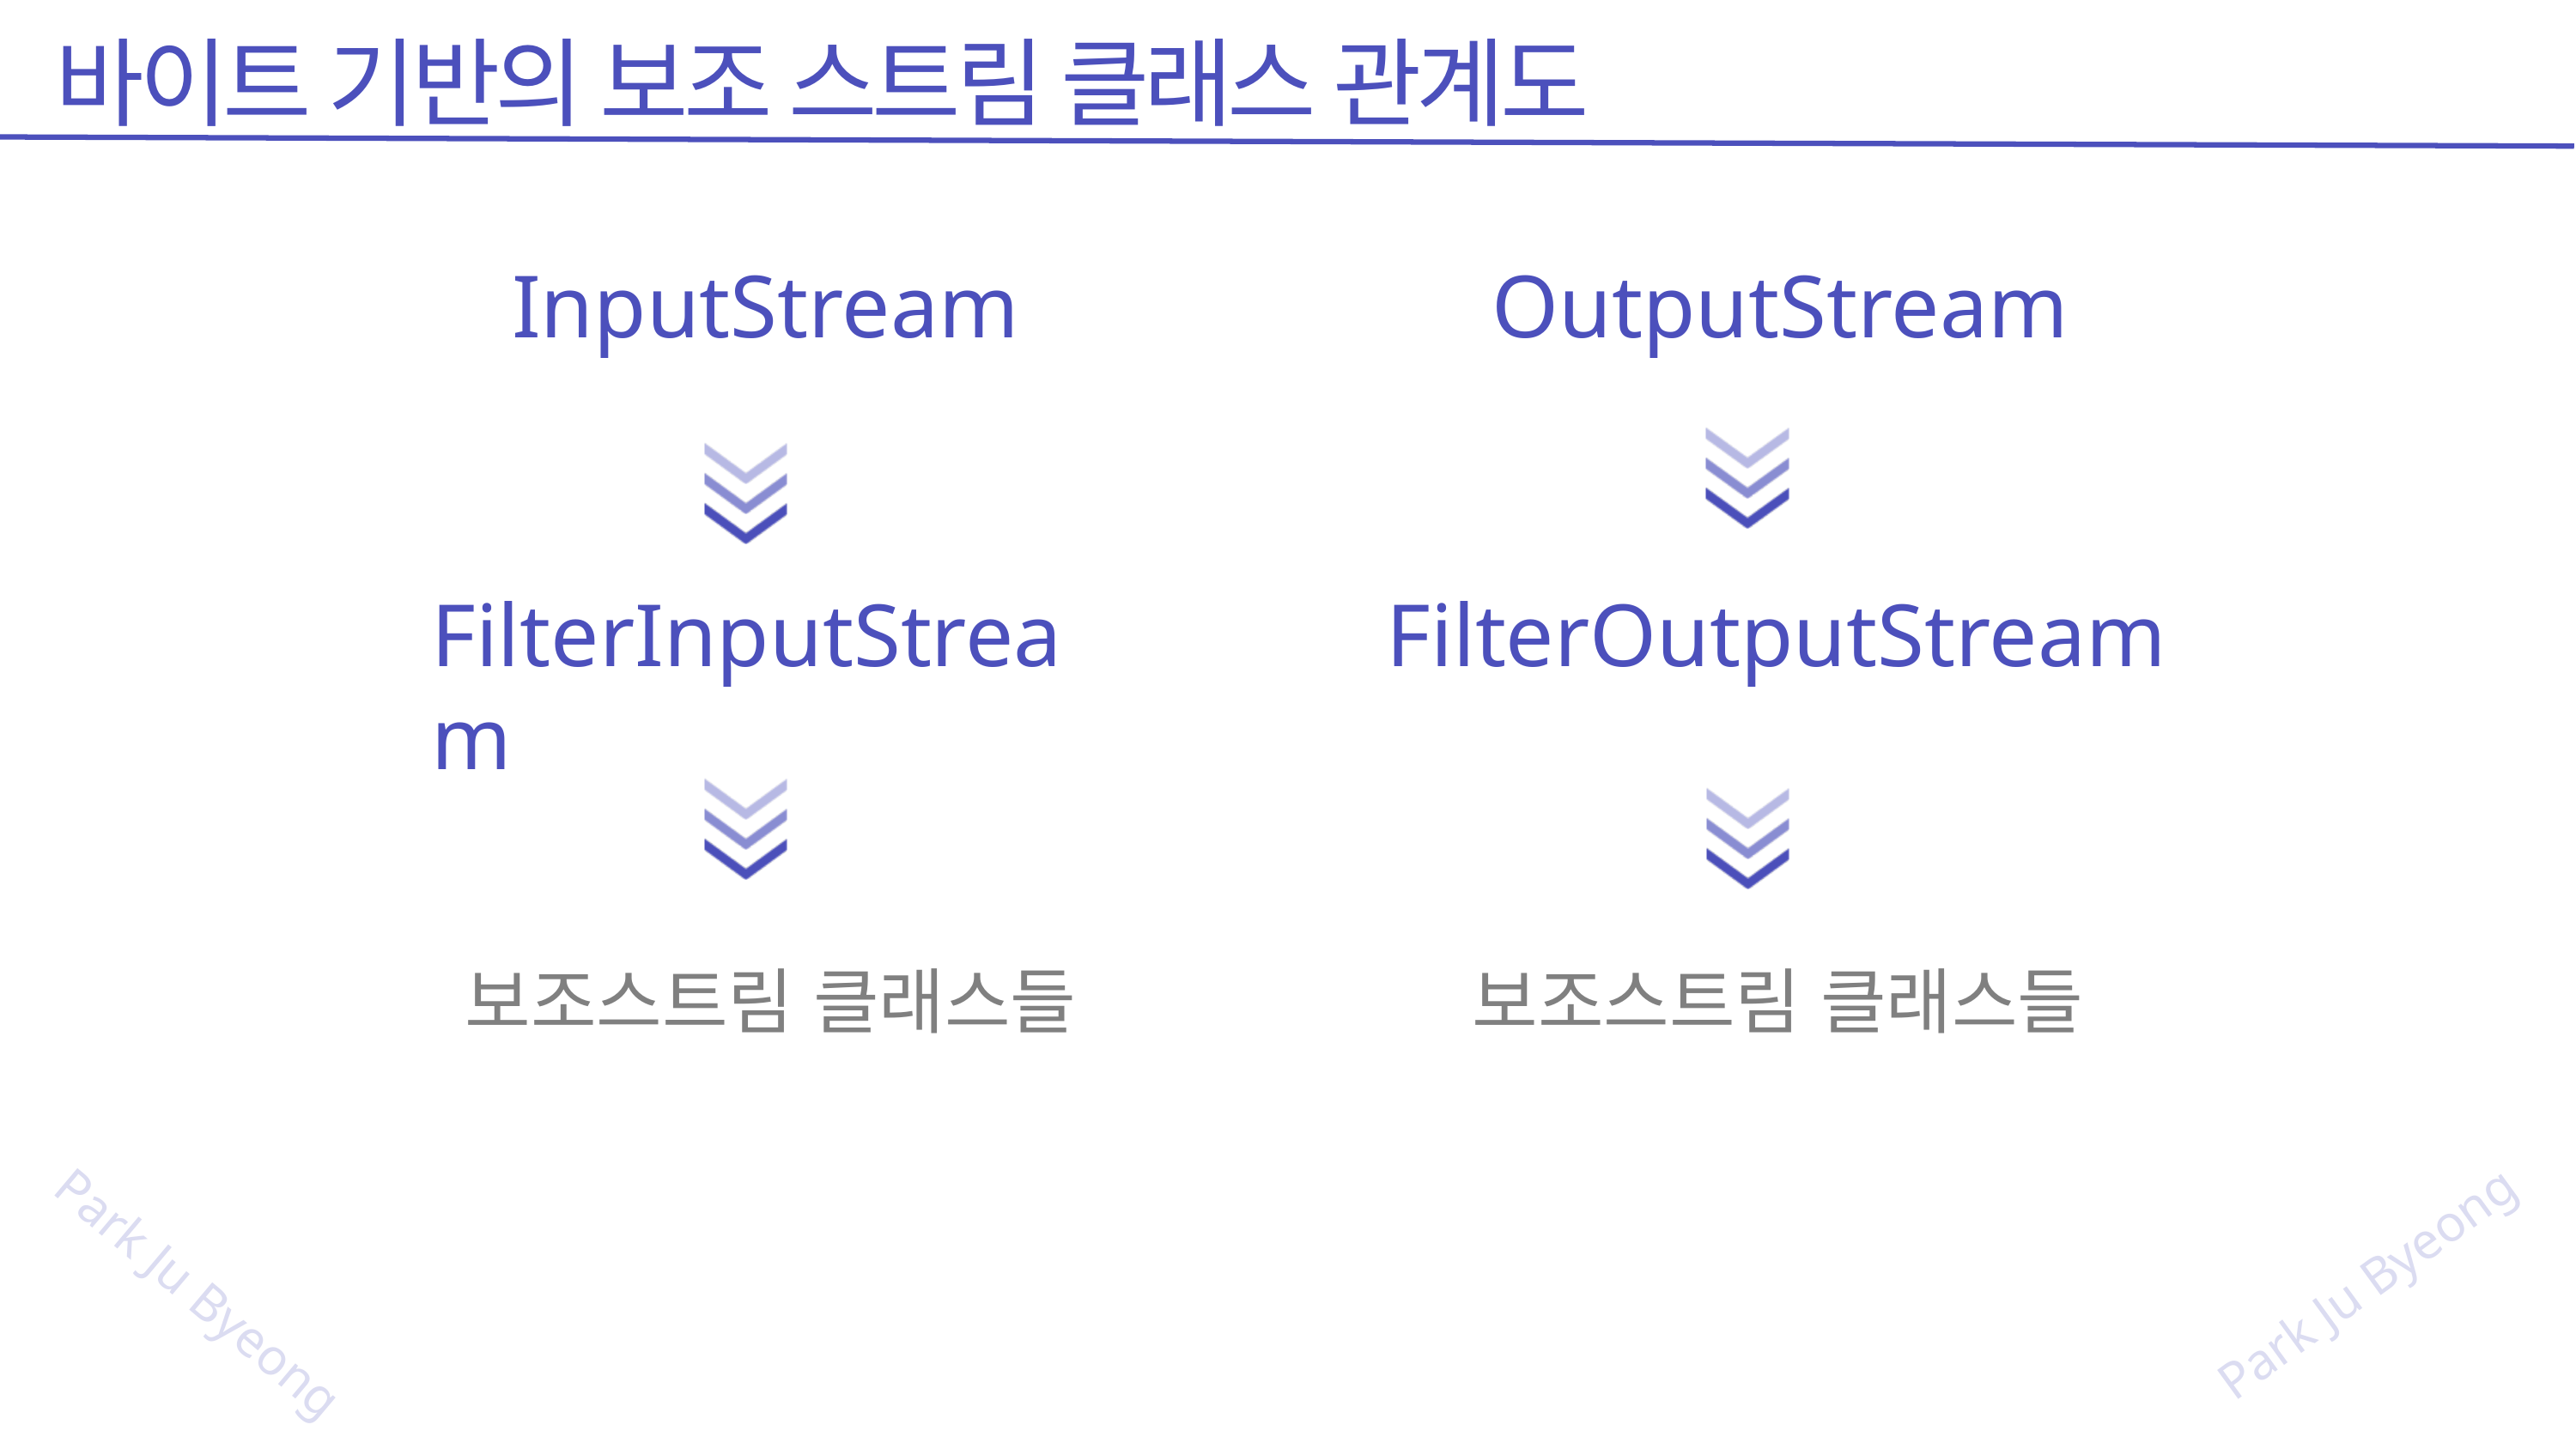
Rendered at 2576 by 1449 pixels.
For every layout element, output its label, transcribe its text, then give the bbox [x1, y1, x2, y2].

picture [705, 443, 787, 451]
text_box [1696, 435, 1799, 519]
text_box OutputStream [1479, 246, 2211, 362]
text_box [1697, 797, 1800, 880]
text_box FilterInputStream [418, 573, 1116, 793]
picture [1706, 427, 1789, 435]
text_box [695, 451, 798, 535]
text_box FilterOutputStream [1373, 573, 2275, 690]
picture [705, 870, 787, 879]
text_box InputStream [499, 246, 1036, 362]
picture [1707, 788, 1789, 797]
text_box 바이트 기반의 보조 스트림 클래스 관계도 [42, 15, 2574, 134]
text_box 보조스트림 클래스들 [453, 949, 1151, 1048]
text_box 보조스트림 클래스들 [1459, 949, 2158, 1048]
picture [705, 535, 787, 543]
picture [705, 779, 787, 786]
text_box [0, 136, 2574, 147]
picture [1706, 519, 1789, 528]
picture [1707, 880, 1789, 888]
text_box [695, 786, 798, 870]
